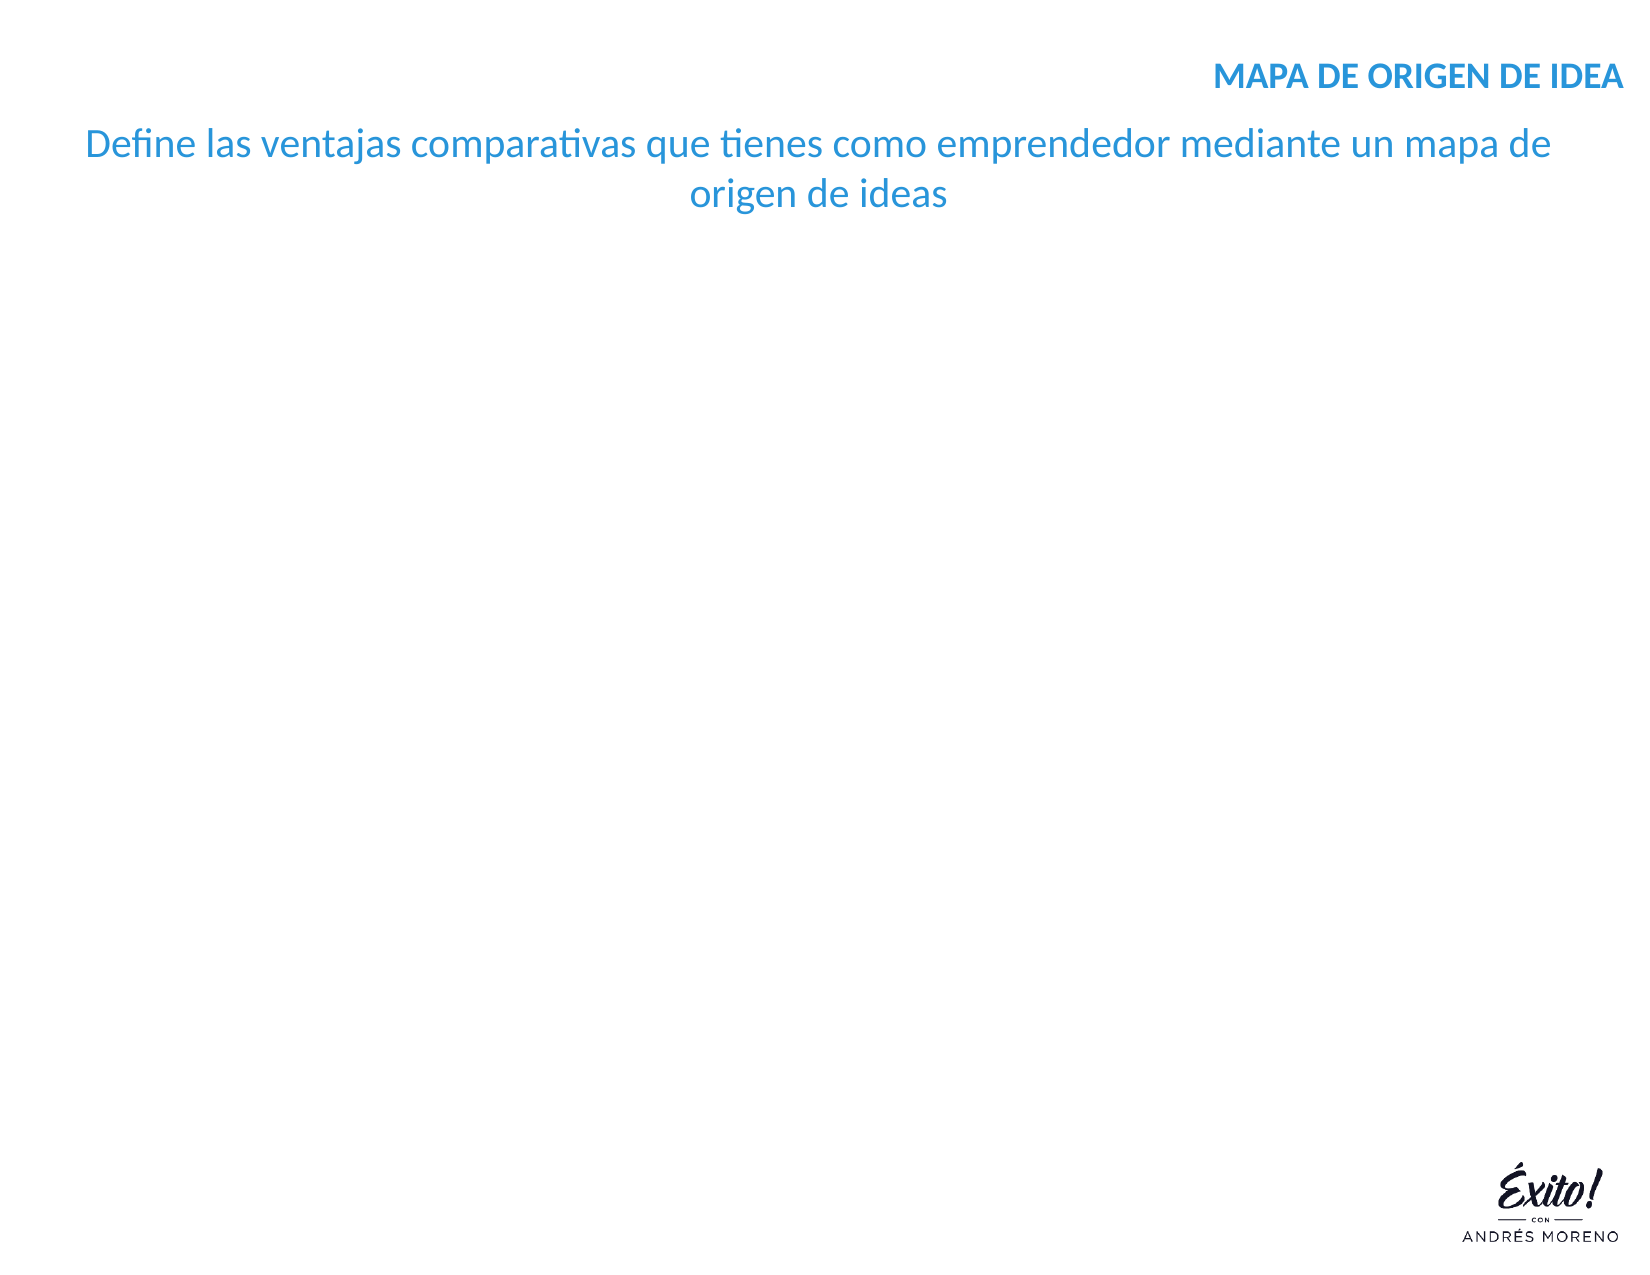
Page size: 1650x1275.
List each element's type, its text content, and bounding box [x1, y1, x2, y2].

picture [1462, 1162, 1618, 1242]
text_box Define las ventajas comparativas que tienes como emprendedor mediante un mapa de origen de ideas [37, 108, 1600, 224]
text_box MAPA DE ORIGEN DE IDEA [1162, 44, 1650, 211]
